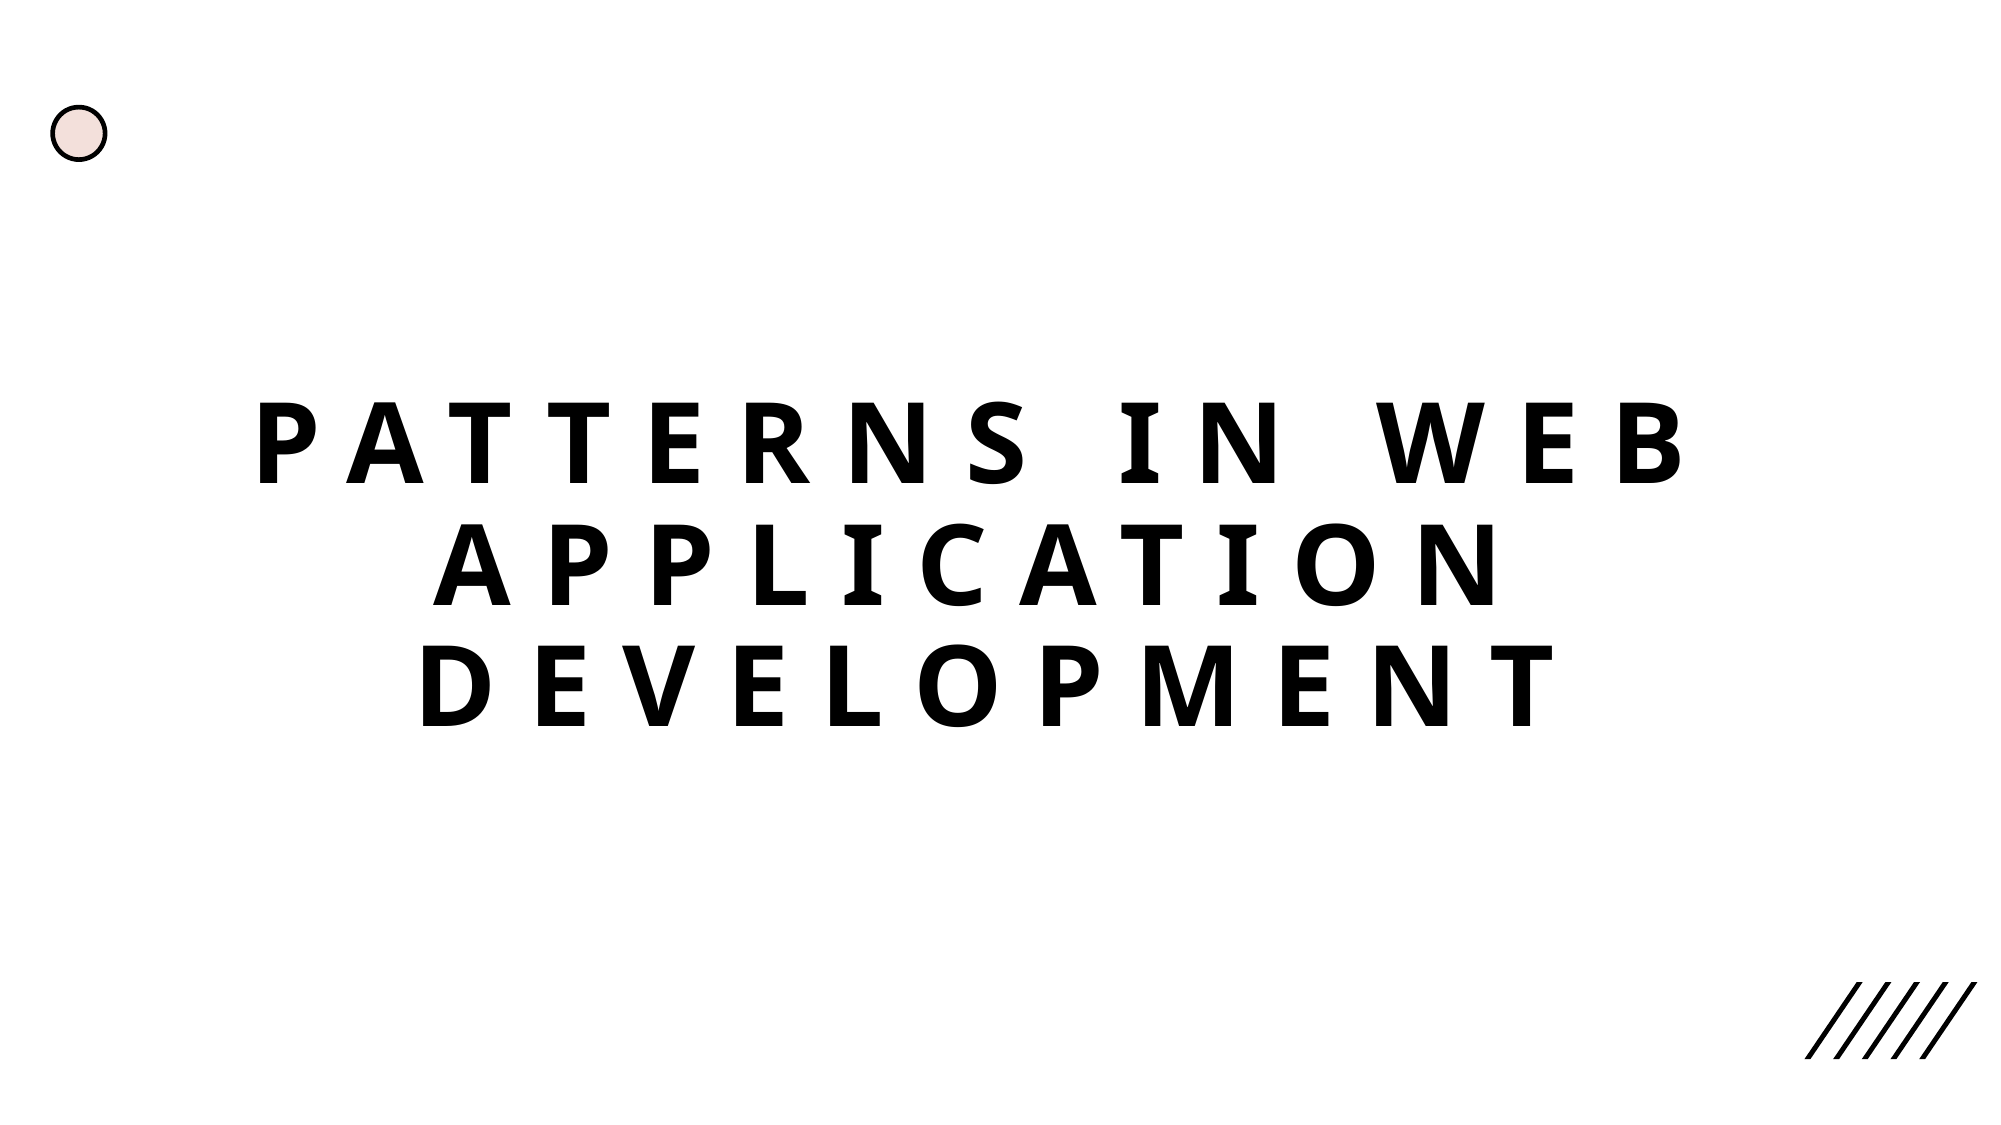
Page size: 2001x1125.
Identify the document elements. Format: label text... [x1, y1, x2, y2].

title Patterns in Web Application Development [234, 366, 1735, 759]
